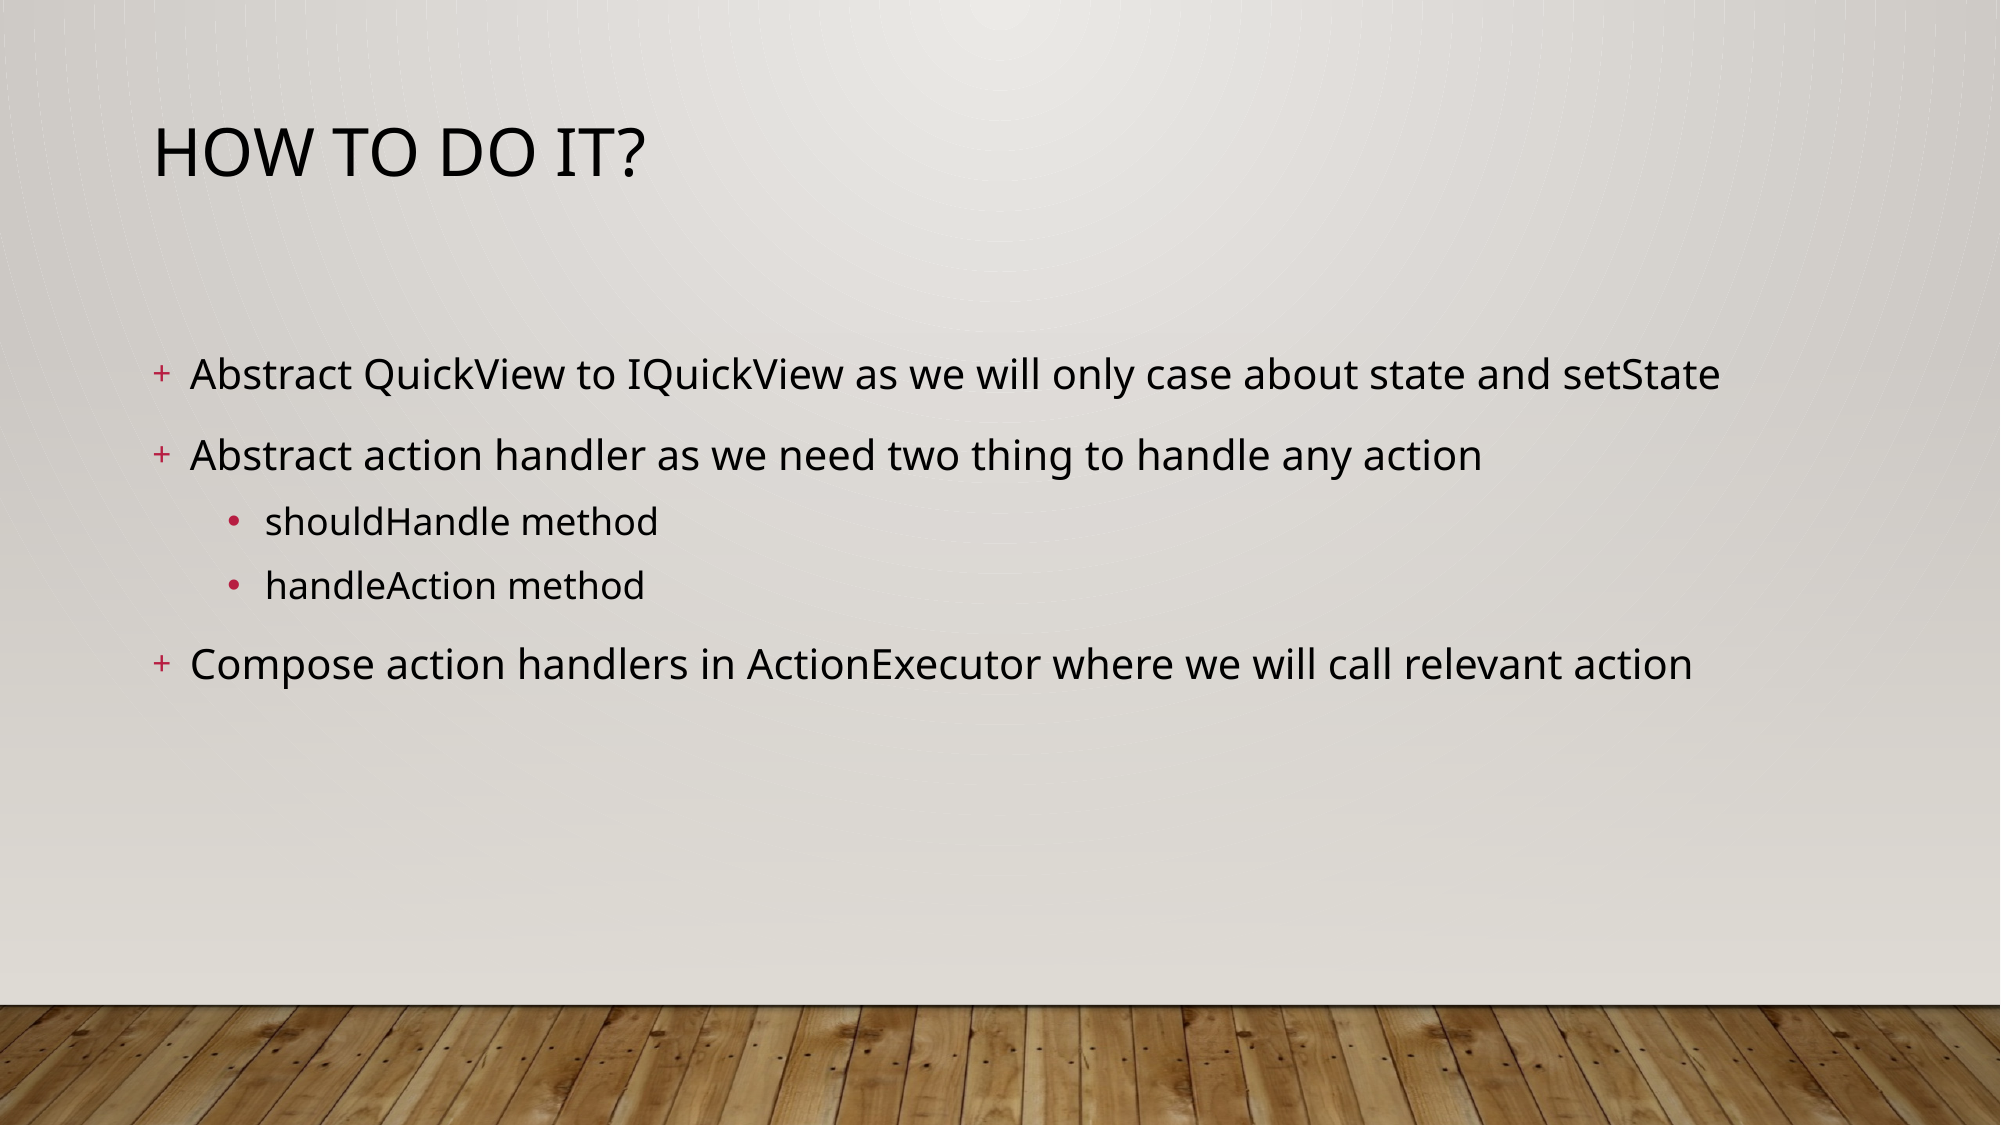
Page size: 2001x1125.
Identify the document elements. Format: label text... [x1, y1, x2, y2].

list Abstract QuickView to IQuickView as we will only case about state and setState Abstract action handler as we need two thing to handle any action shouldHandle method handleAction method Compose action handlers in ActionExecutor where we will call relevant action [137, 330, 1863, 1014]
picture [0, 1005, 2000, 1125]
title How to do it? [137, 111, 1619, 317]
